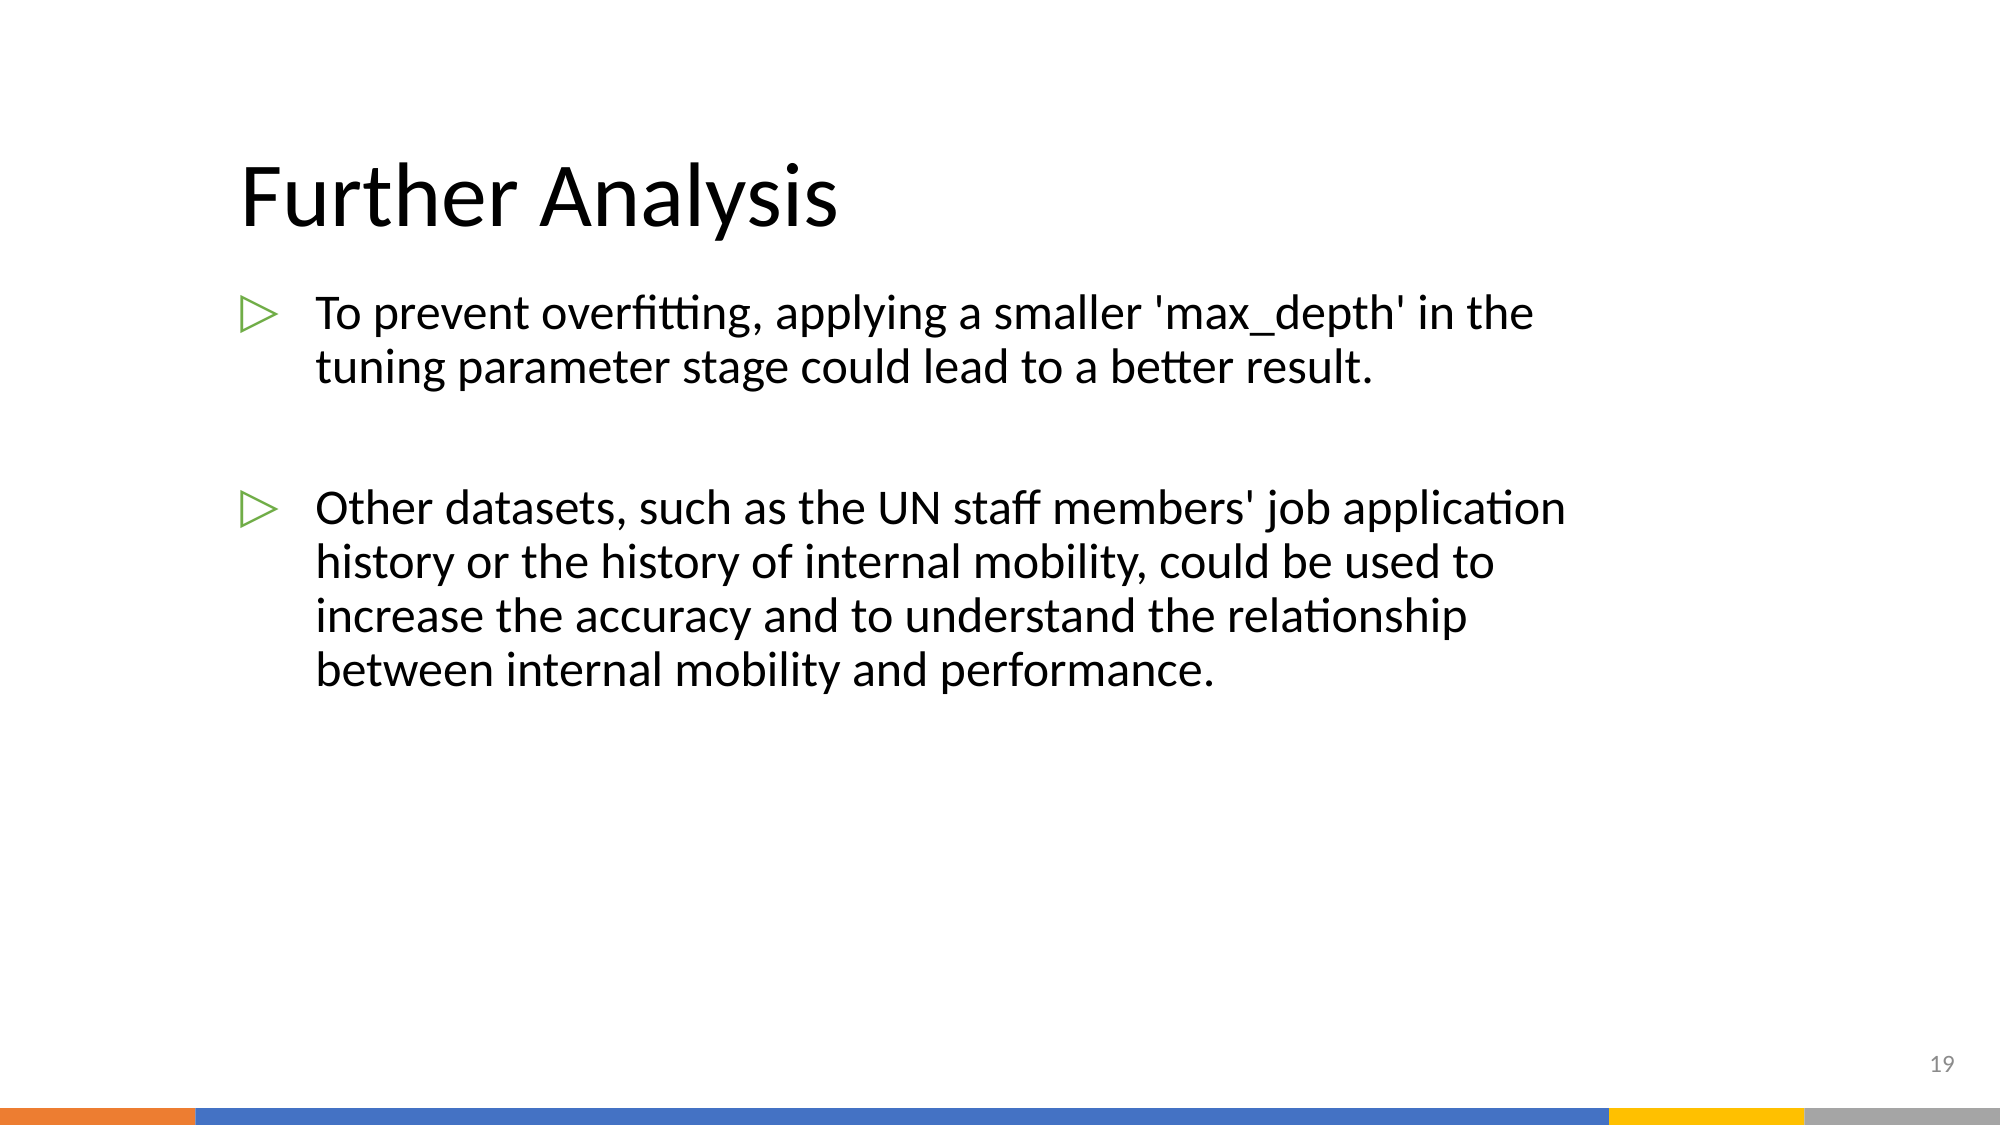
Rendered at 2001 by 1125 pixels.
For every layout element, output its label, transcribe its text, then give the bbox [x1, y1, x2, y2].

slide_number 19 [1854, 1027, 1975, 1096]
title Further Analysis [195, 78, 1609, 265]
list To prevent overfitting, applying a smaller 'max_depth' in the tuning parameter stage could lead to a better result. Other datasets, such as the UN staff members' job application history or the history of internal mobility, could be used to increase the accuracy and to understand the relationship between internal mobility and performance. [195, 265, 1609, 1043]
